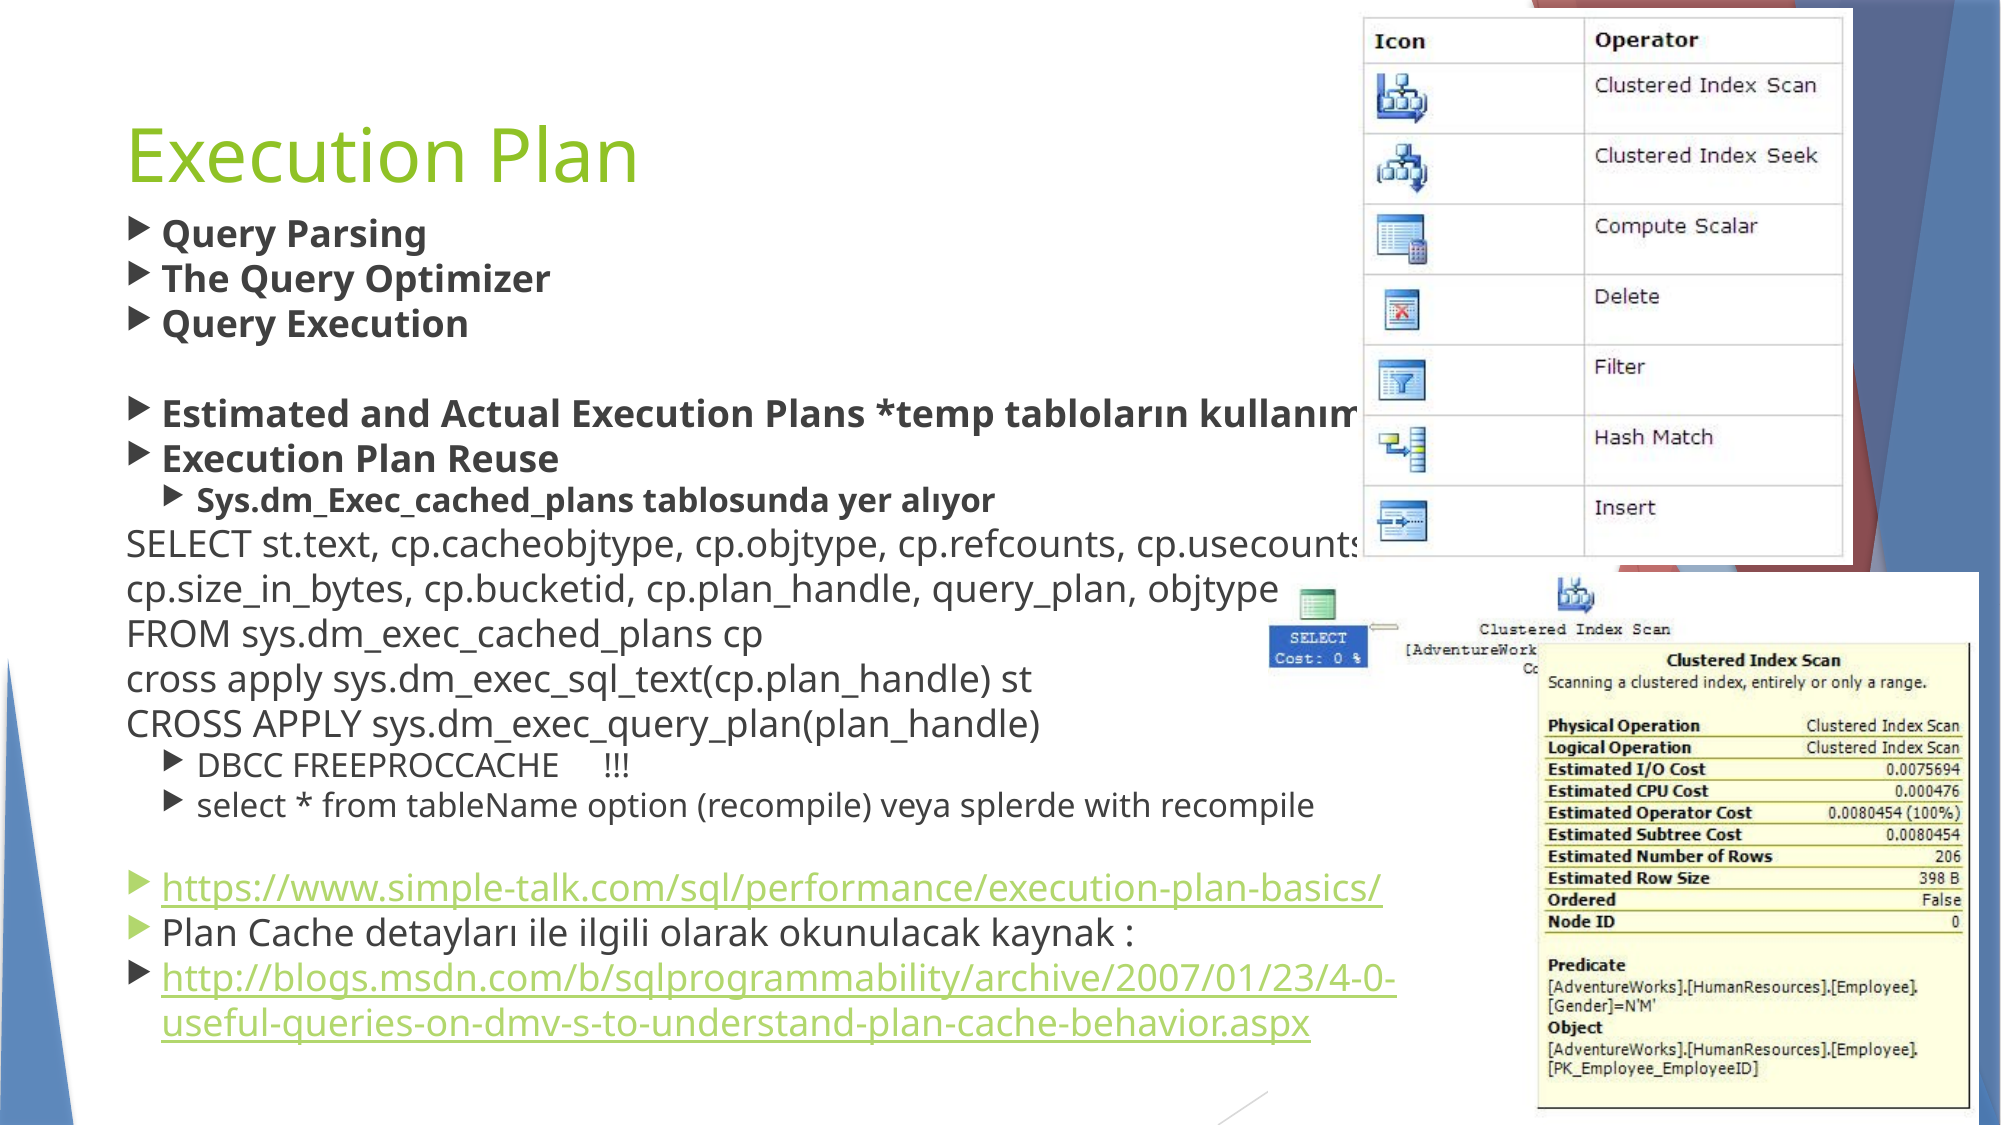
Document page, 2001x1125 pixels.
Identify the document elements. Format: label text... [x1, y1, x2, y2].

text_box Query Parsing The Query Optimizer Query Execution Estimated and Actual Execution Plans *temp tabloların kullanımı Execution Plan Reuse Sys.dm_Exec_cached_plans tablosunda yer alıyor SELECT st.text, cp.cacheobjtype, cp.objtype, cp.refcounts, cp.usecounts, cp.size_in_bytes, cp.bucketid, cp.plan_handle, query_plan, objtype FROM sys.dm_exec_cached_plans cp cross apply sys.dm_exec_sql_text(cp.plan_handle) st CROSS APPLY sys.dm_exec_query_plan(plan_handle) DBCC FREEPROCCACHE !!! select * from tableName option (recompile) veya splerde with recompile https://www.simple-talk.com/sql/performance/execution-plan-basics/ Plan Cache detayları ile ilgili olarak okunulacak kaynak : http://blogs.msdn.com/b/sqlprogrammability/archive/2007/01/23/4-0-useful-queries-on-dmv-s-to-understand-plan-cache-behavior.aspx [111, 157, 1353, 988]
picture [1268, 572, 1980, 1125]
text_box Execution Plan [111, 99, 1352, 157]
picture [1357, 8, 1853, 565]
